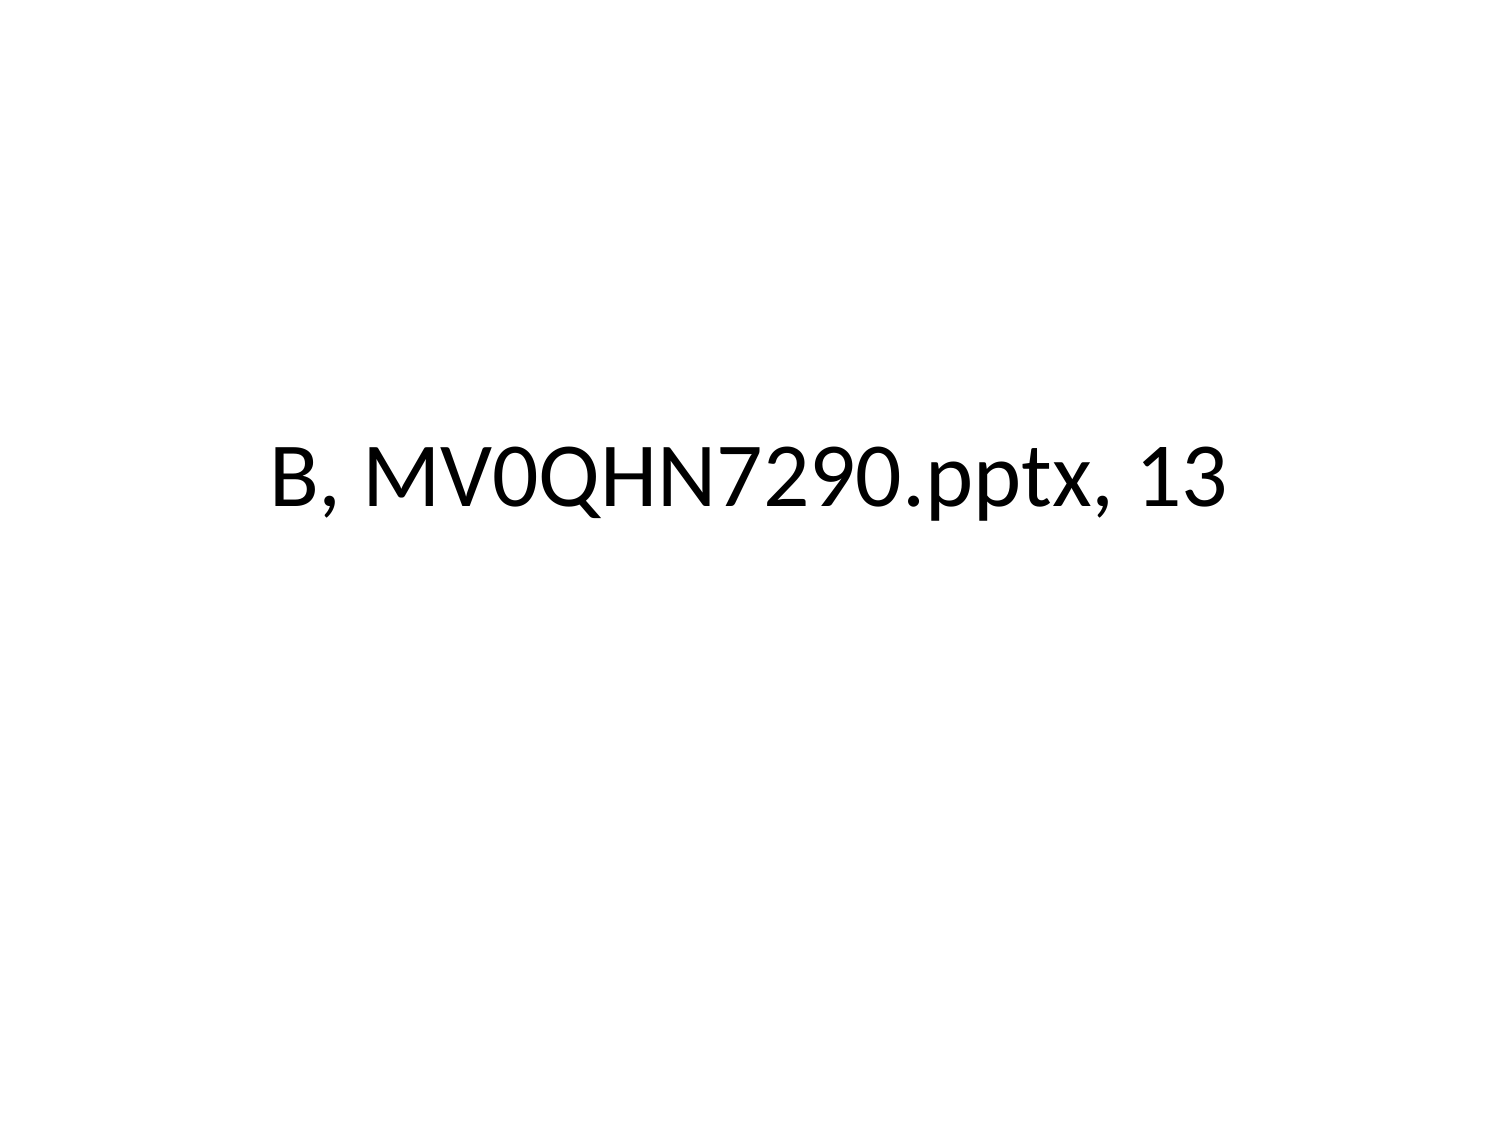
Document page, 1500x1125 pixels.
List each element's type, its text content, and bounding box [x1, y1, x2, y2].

title B, MV0QHN7290.pptx, 13 [112, 349, 1388, 591]
